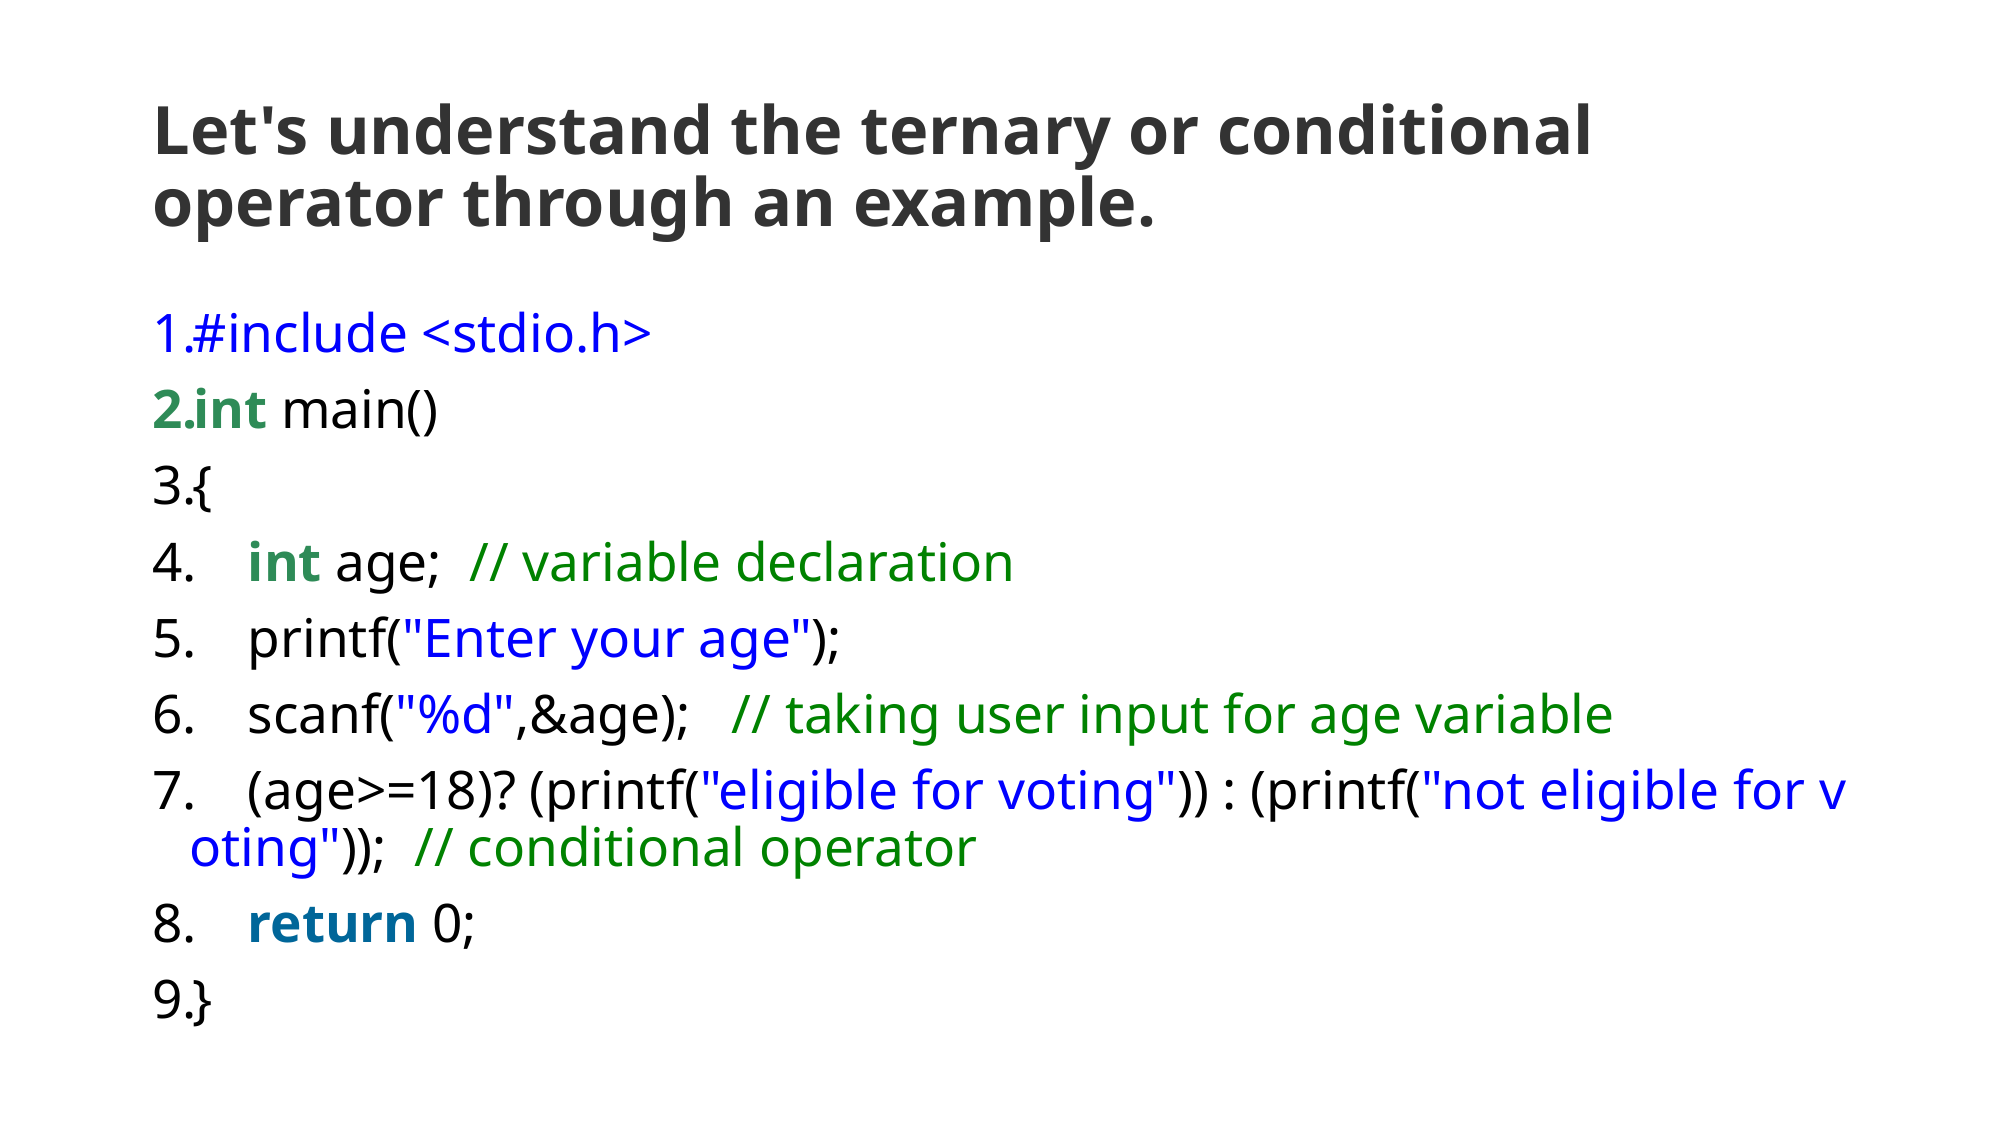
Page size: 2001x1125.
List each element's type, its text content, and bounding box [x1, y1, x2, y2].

list #include <stdio.h> int main() { int age; // variable declaration printf("Enter your age"); scanf("%d",&age); // taking user input for age variable (age>=18)? (printf("eligible for voting")) : (printf("not eligible for voting")); // conditional operator return 0; } [137, 299, 1863, 1041]
title Let's understand the ternary or conditional operator through an example. [137, 59, 1863, 278]
